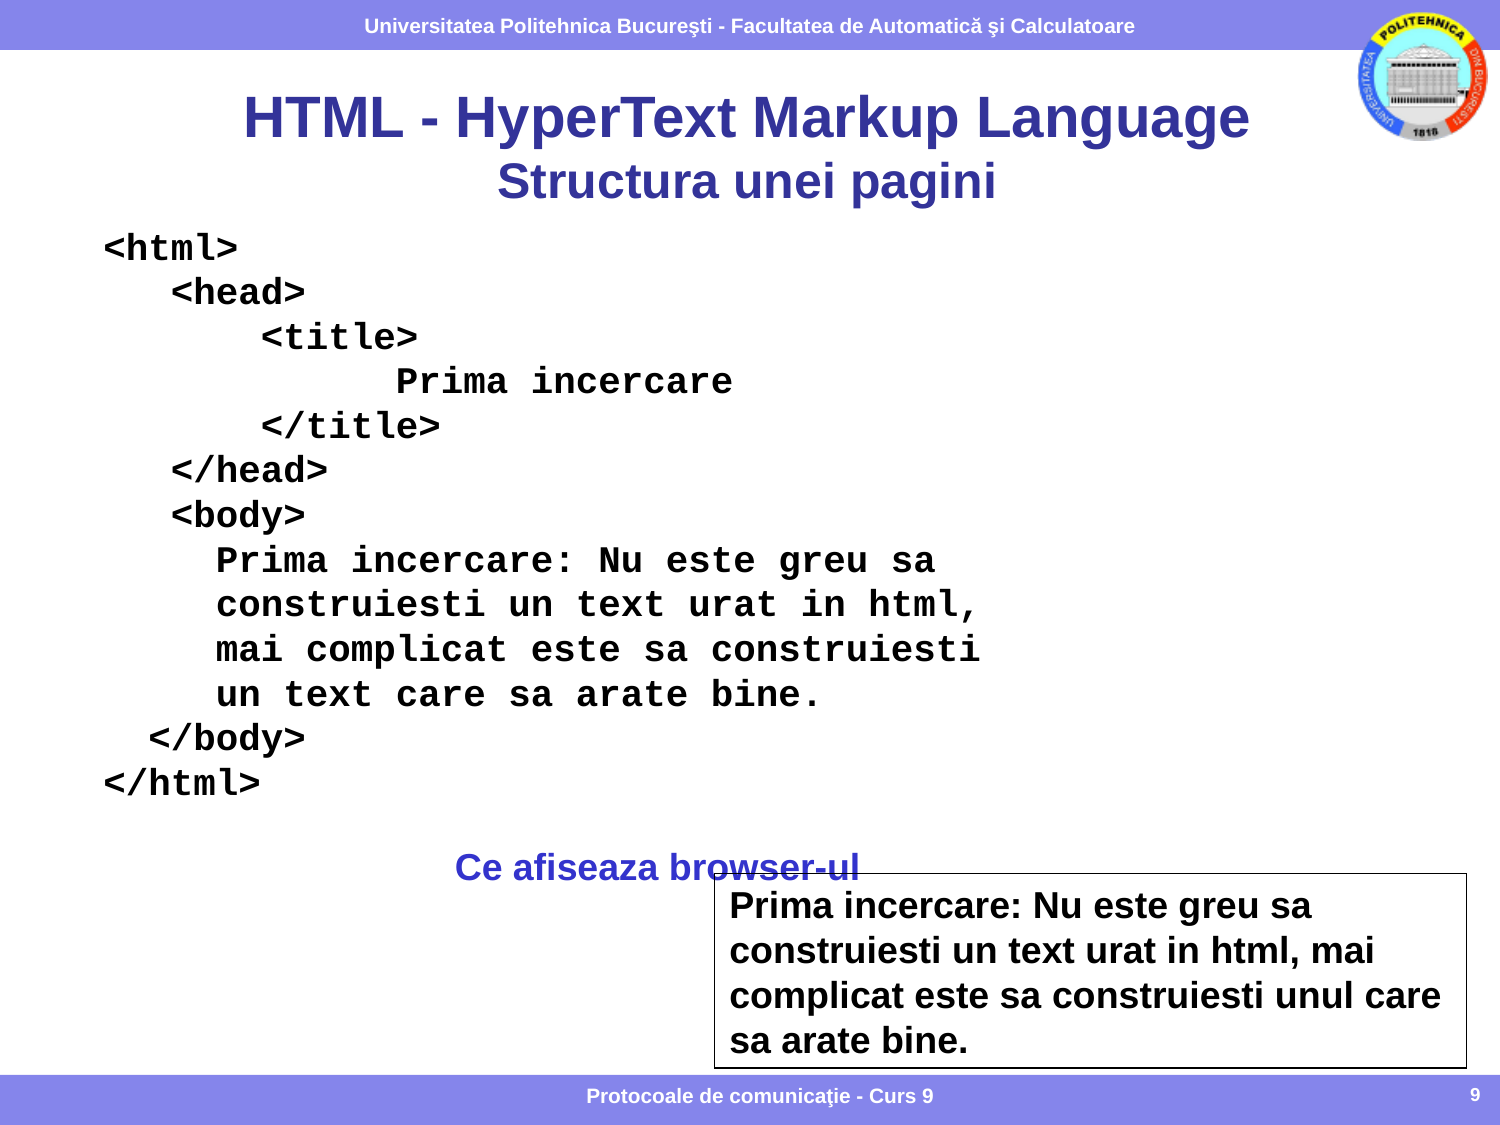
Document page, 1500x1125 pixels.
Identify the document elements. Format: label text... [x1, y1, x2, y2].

text_box Prima incercare: Nu este greu sa construiesti un text urat in html, mai complicat este sa construiesti unul care sa arate bine. [714, 873, 1467, 1069]
slide_number 9 [1149, 1074, 1496, 1121]
list <html> <head> <title> Prima incercare </title> </head> <body> Prima incercare: Nu este greu sa construiesti un text urat in html, mai complicat este sa construiesti un text care sa arate bine. </body> </html> Ce afiseaza browser-ul [88, 220, 1425, 858]
footer Protocoale de comunicaţie - Curs 9 [387, 1074, 1134, 1121]
title HTML - HyperText Markup Language Structura unei pagini [62, 67, 1433, 220]
picture [1357, 12, 1488, 141]
